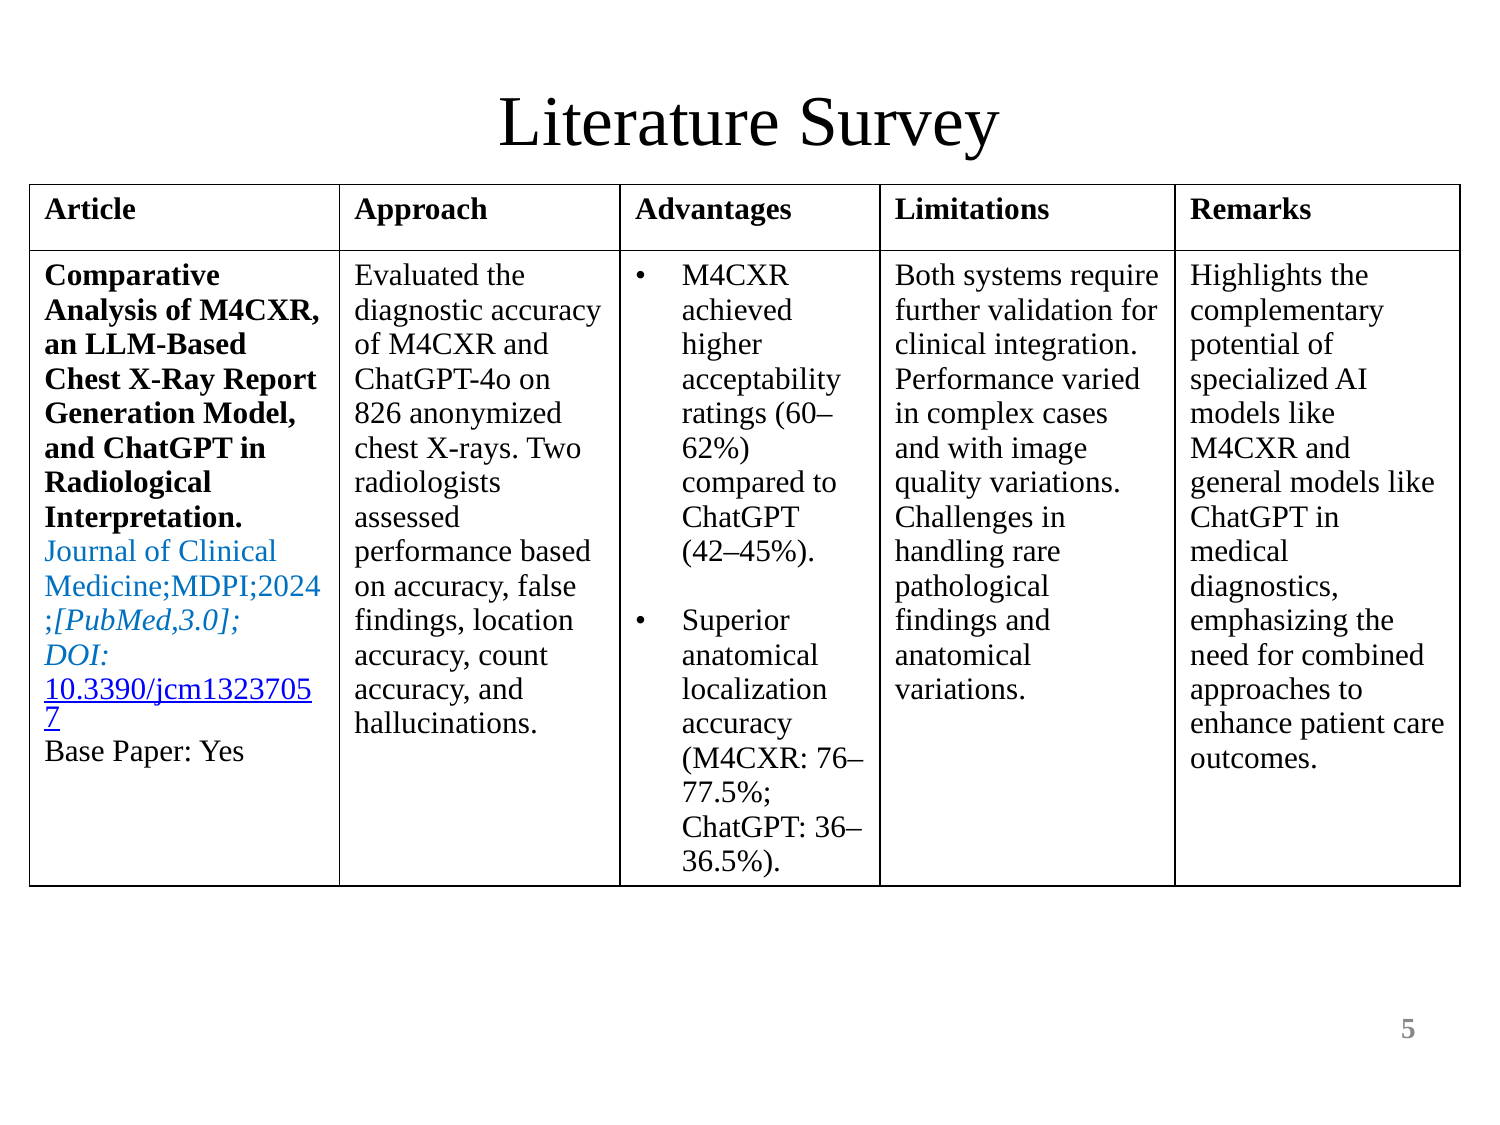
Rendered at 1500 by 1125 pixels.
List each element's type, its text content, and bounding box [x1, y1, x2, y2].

table_header Advantages [621, 185, 879, 250]
table_header Remarks [1176, 185, 1459, 250]
slide_number ‹#› [1080, 997, 1431, 1057]
table_header Article [30, 185, 339, 250]
table_cell Comparative Analysis of M4CXR, an LLM-Based Chest X-Ray Report Generation Model, and ChatGPT in Radiological Interpretation. Journal of Clinical Medicine;MDPI;2024;[PubMed,3.0]; DOI: 10.3390/jcm13237057 Base Paper: Yes [30, 251, 339, 885]
title Literature Survey [29, 65, 1471, 254]
table_cell Evaluated the diagnostic accuracy of M4CXR and ChatGPT-4o on 826 anonymized chest X-rays. Two radiologists assessed performance based on accuracy, false findings, location accuracy, count accuracy, and hallucinations. [340, 251, 619, 885]
table_header Approach [340, 185, 619, 250]
table_cell Highlights the complementary potential of specialized AI models like M4CXR and general models like ChatGPT in medical diagnostics, emphasizing the need for combined approaches to enhance patient care outcomes. [1176, 251, 1459, 885]
table_cell M4CXR achieved higher acceptability ratings (60–62%) compared to ChatGPT (42–45%). Superior anatomical localization accuracy (M4CXR: 76–77.5%; ChatGPT: 36–36.5%). [621, 251, 879, 885]
table_cell Both systems require further validation for clinical integration. Performance varied in complex cases and with image quality variations. Challenges in handling rare pathological findings and anatomical variations. [881, 251, 1174, 885]
table_header Limitations [881, 185, 1174, 250]
